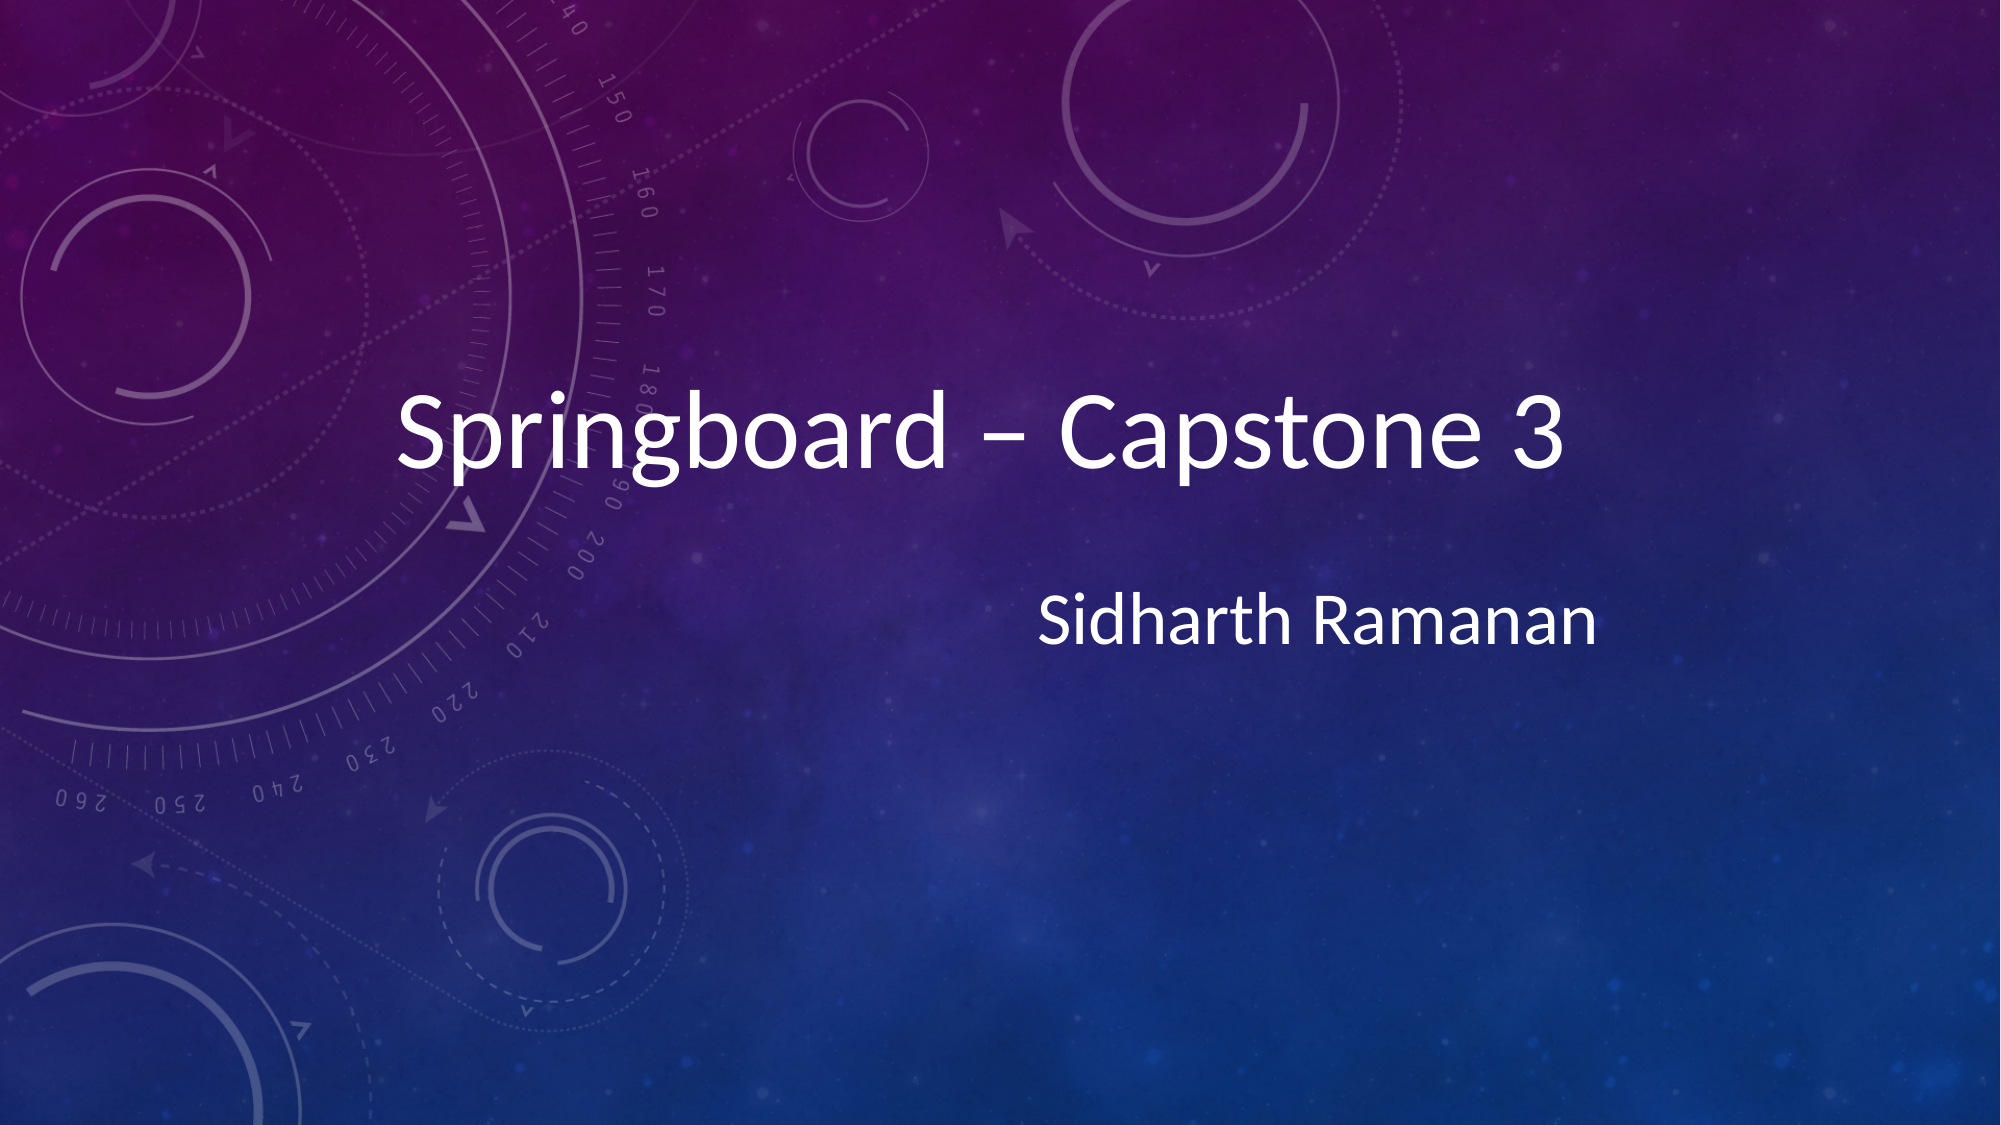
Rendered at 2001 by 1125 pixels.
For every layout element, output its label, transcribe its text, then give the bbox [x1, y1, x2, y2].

text_box Springboard – Capstone 3 [380, 349, 1665, 499]
picture [0, 0, 2001, 1125]
text_box Sidharth Ramanan [1022, 562, 1860, 668]
